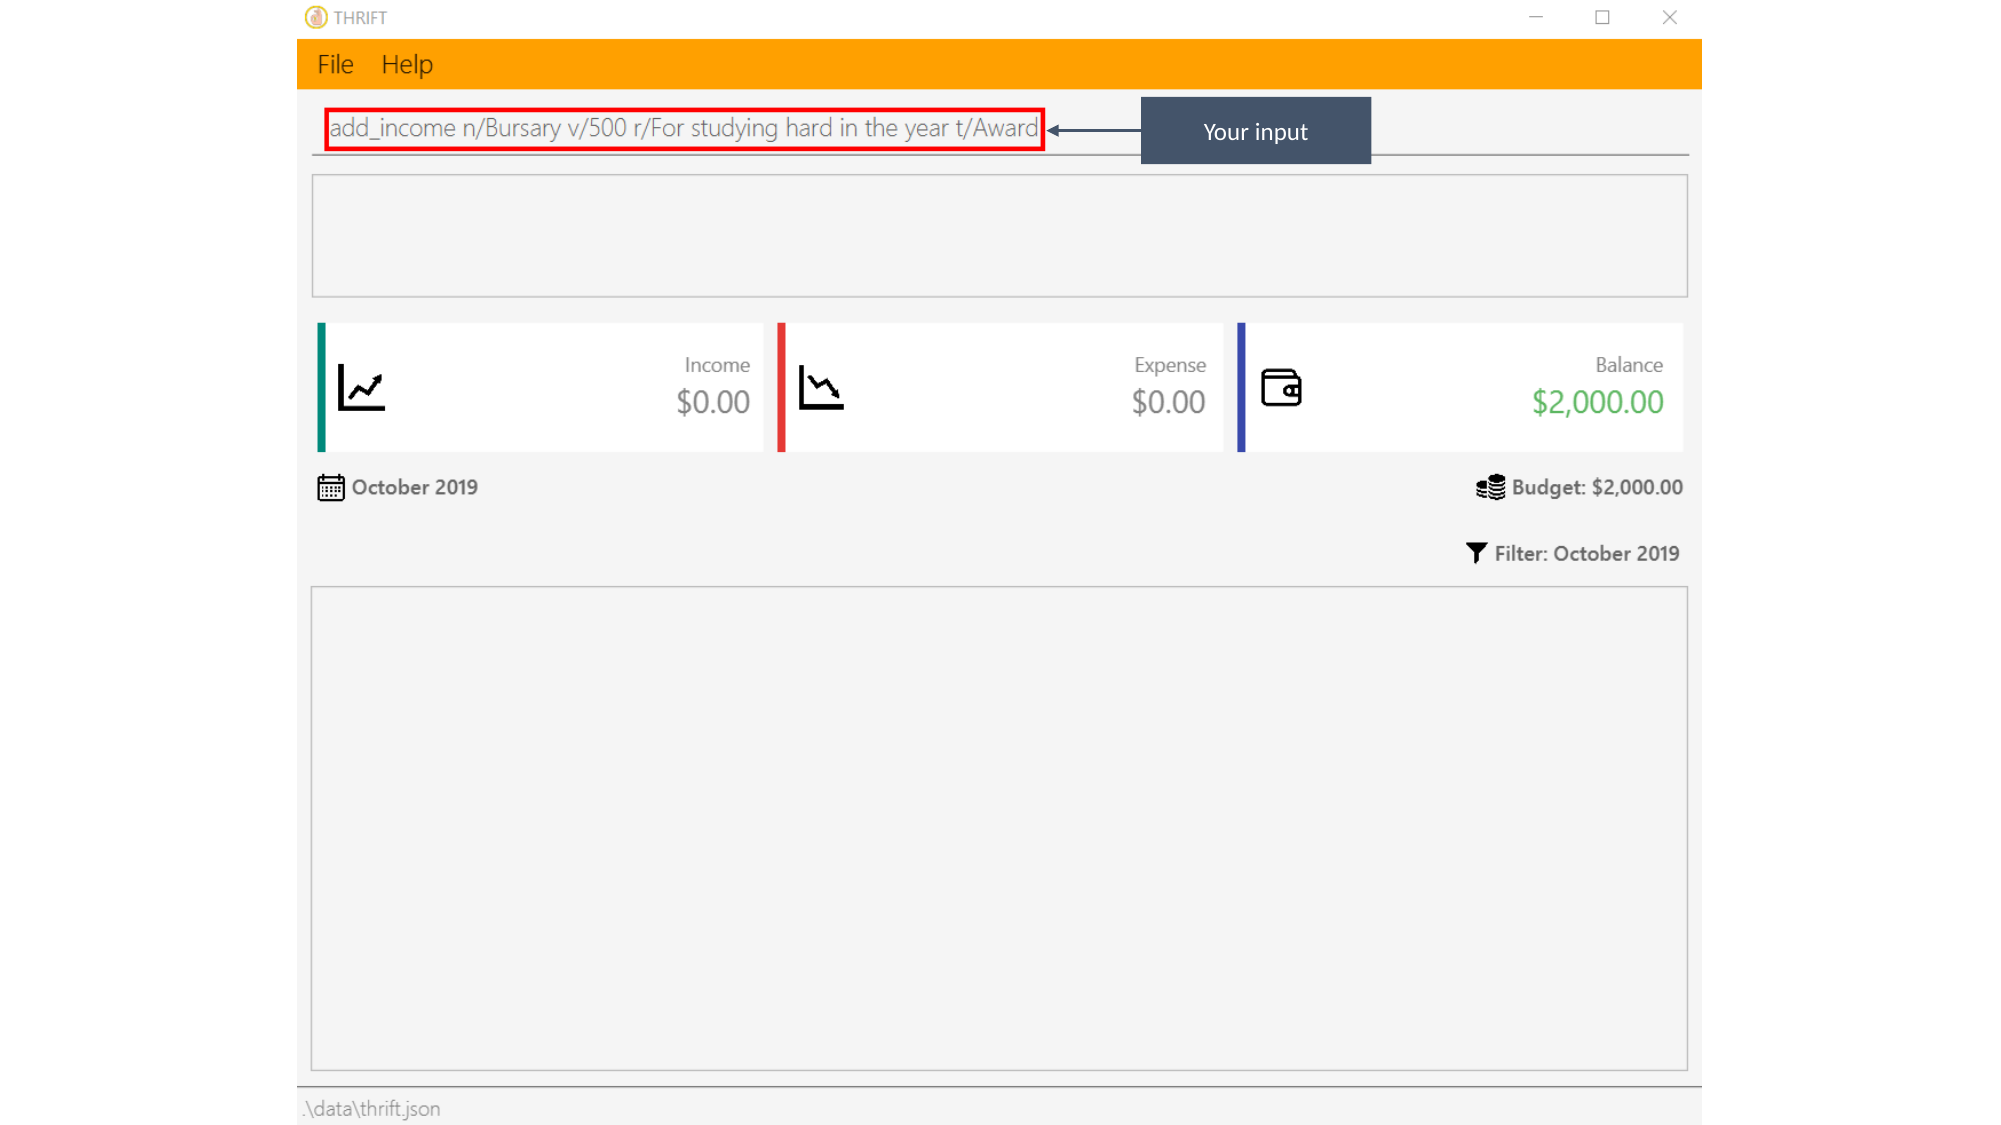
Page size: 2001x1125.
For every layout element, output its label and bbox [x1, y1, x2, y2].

text_box [297, 0, 1702, 1125]
